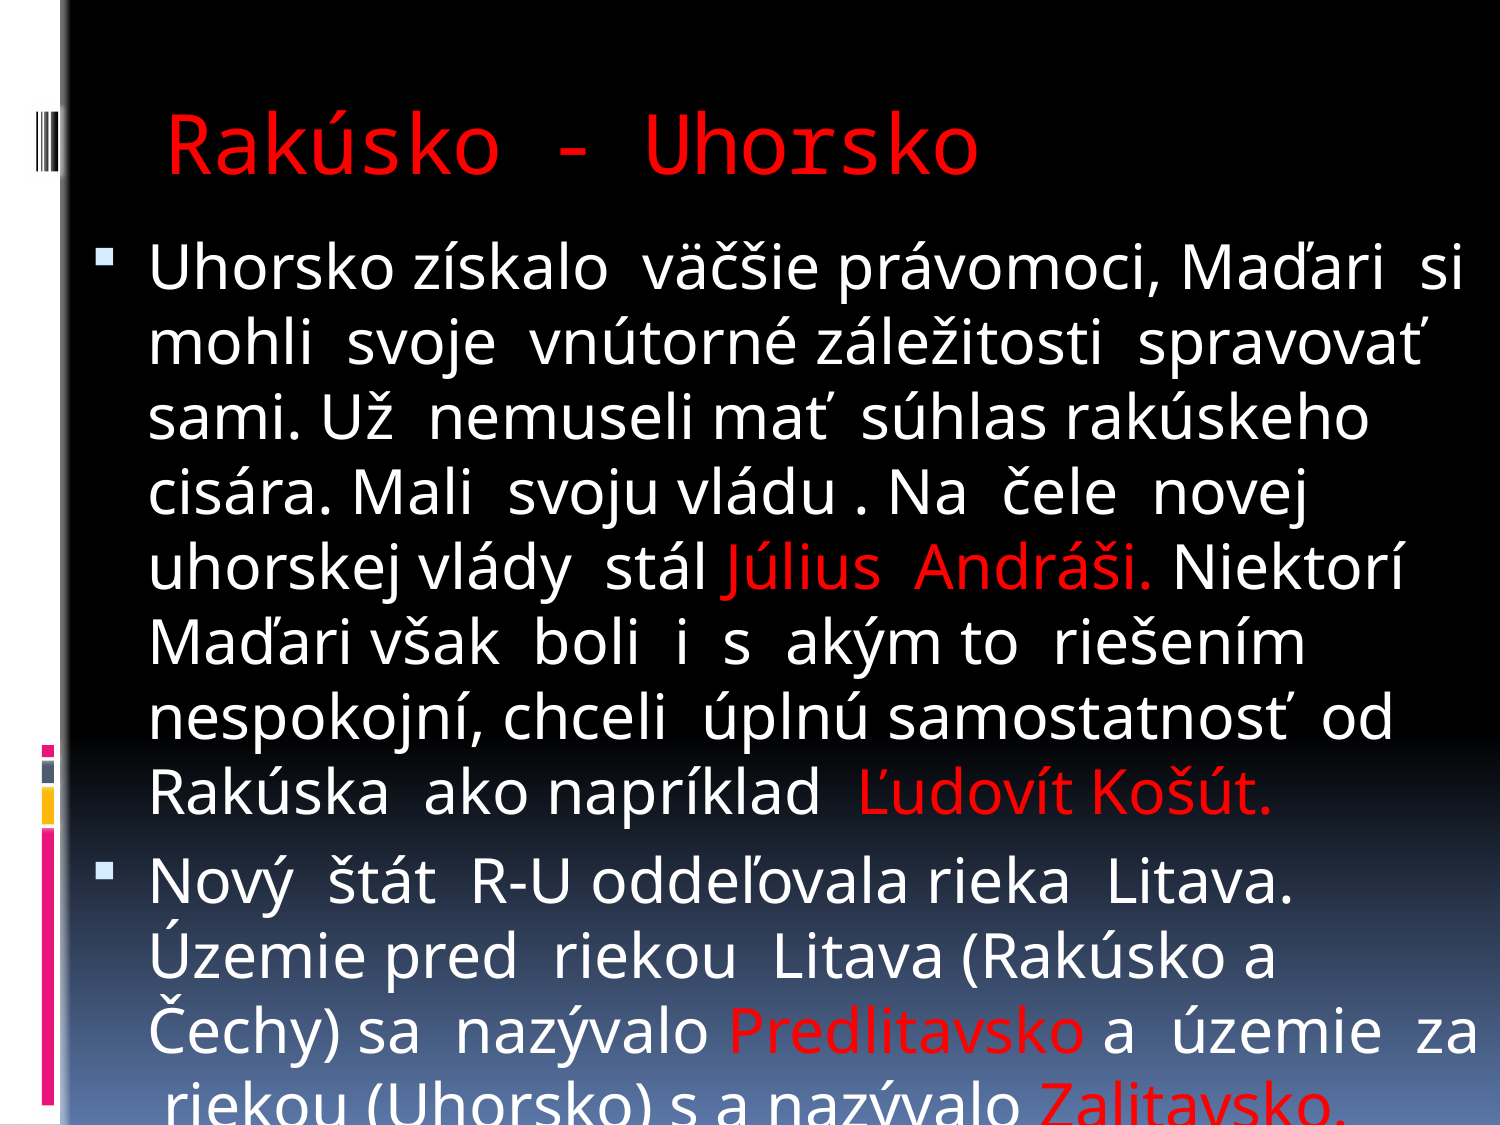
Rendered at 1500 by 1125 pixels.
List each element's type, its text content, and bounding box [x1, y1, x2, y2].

list Uhorsko získalo väčšie právomoci, Maďari si mohli svoje vnútorné záležitosti spravovať sami. Už nemuseli mať súhlas rakúskeho cisára. Mali svoju vládu . Na čele novej uhorskej vlády stál Július Andráši. Niektorí Maďari však boli i s akým to riešením nespokojní, chceli úplnú samostatnosť od Rakúska ako napríklad Ľudovít Košút. Nový štát R-U oddeľovala rieka Litava. Územie pred riekou Litava (Rakúsko a Čechy) sa nazývalo Predlitavsko a územie za riekou (Uhorsko) s a nazývalo Zalitavsko. [64, 219, 1500, 1106]
title Rakúsko - Uhorsko [150, 83, 1425, 219]
